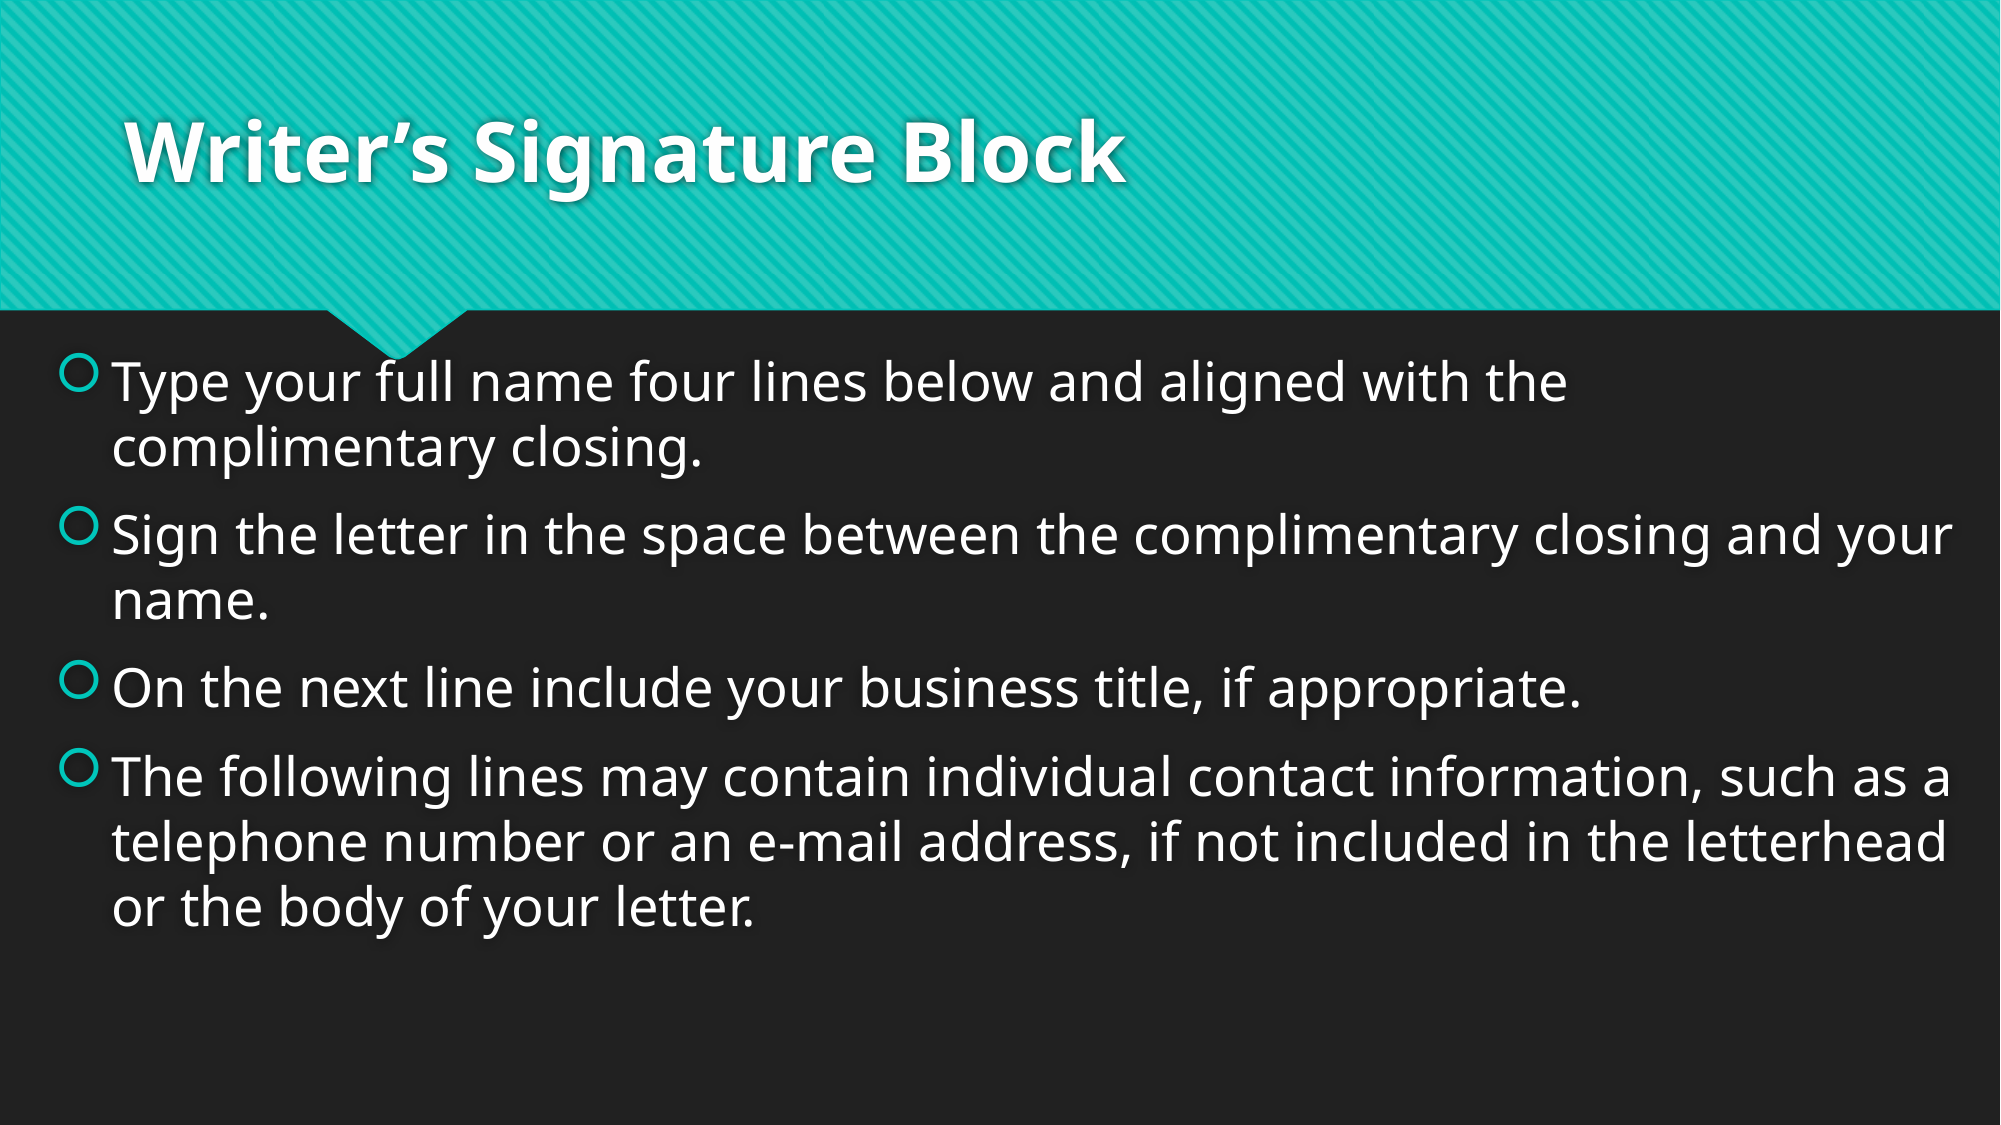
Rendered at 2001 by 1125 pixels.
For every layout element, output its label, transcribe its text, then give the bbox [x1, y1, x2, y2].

list Type your full name four lines below and aligned with the complimentary closing. Sign the letter in the space between the complimentary closing and your name. On the next line include your business title, if appropriate. The following lines may contain individual contact information, such as a telephone number or an e-mail address, if not included in the letterhead or the body of your letter. [39, 178, 1972, 1107]
title Writer’s Signature Block [109, 50, 1835, 170]
